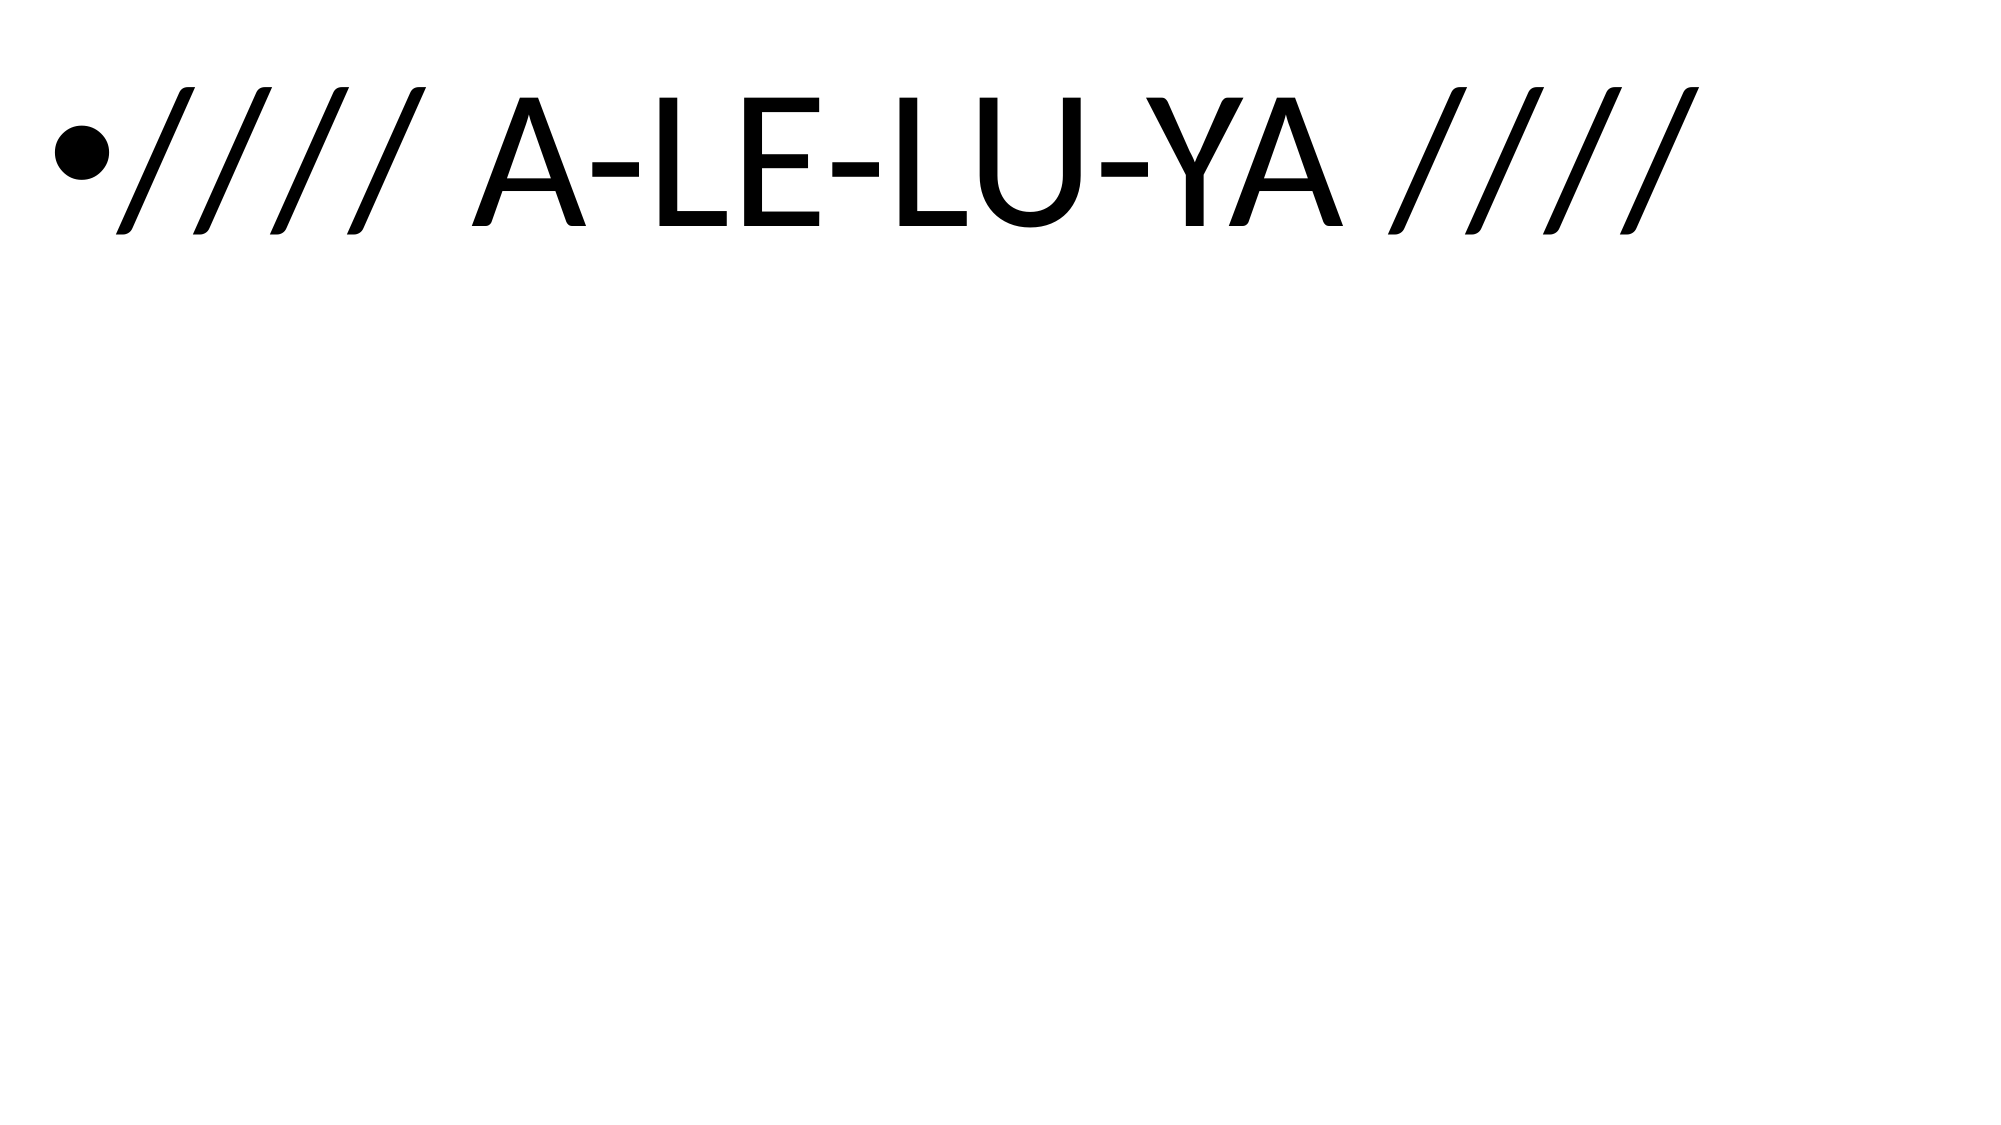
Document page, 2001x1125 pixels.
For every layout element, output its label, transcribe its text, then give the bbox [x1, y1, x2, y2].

list //// A-LE-LU-YA //// [32, 46, 1968, 1077]
